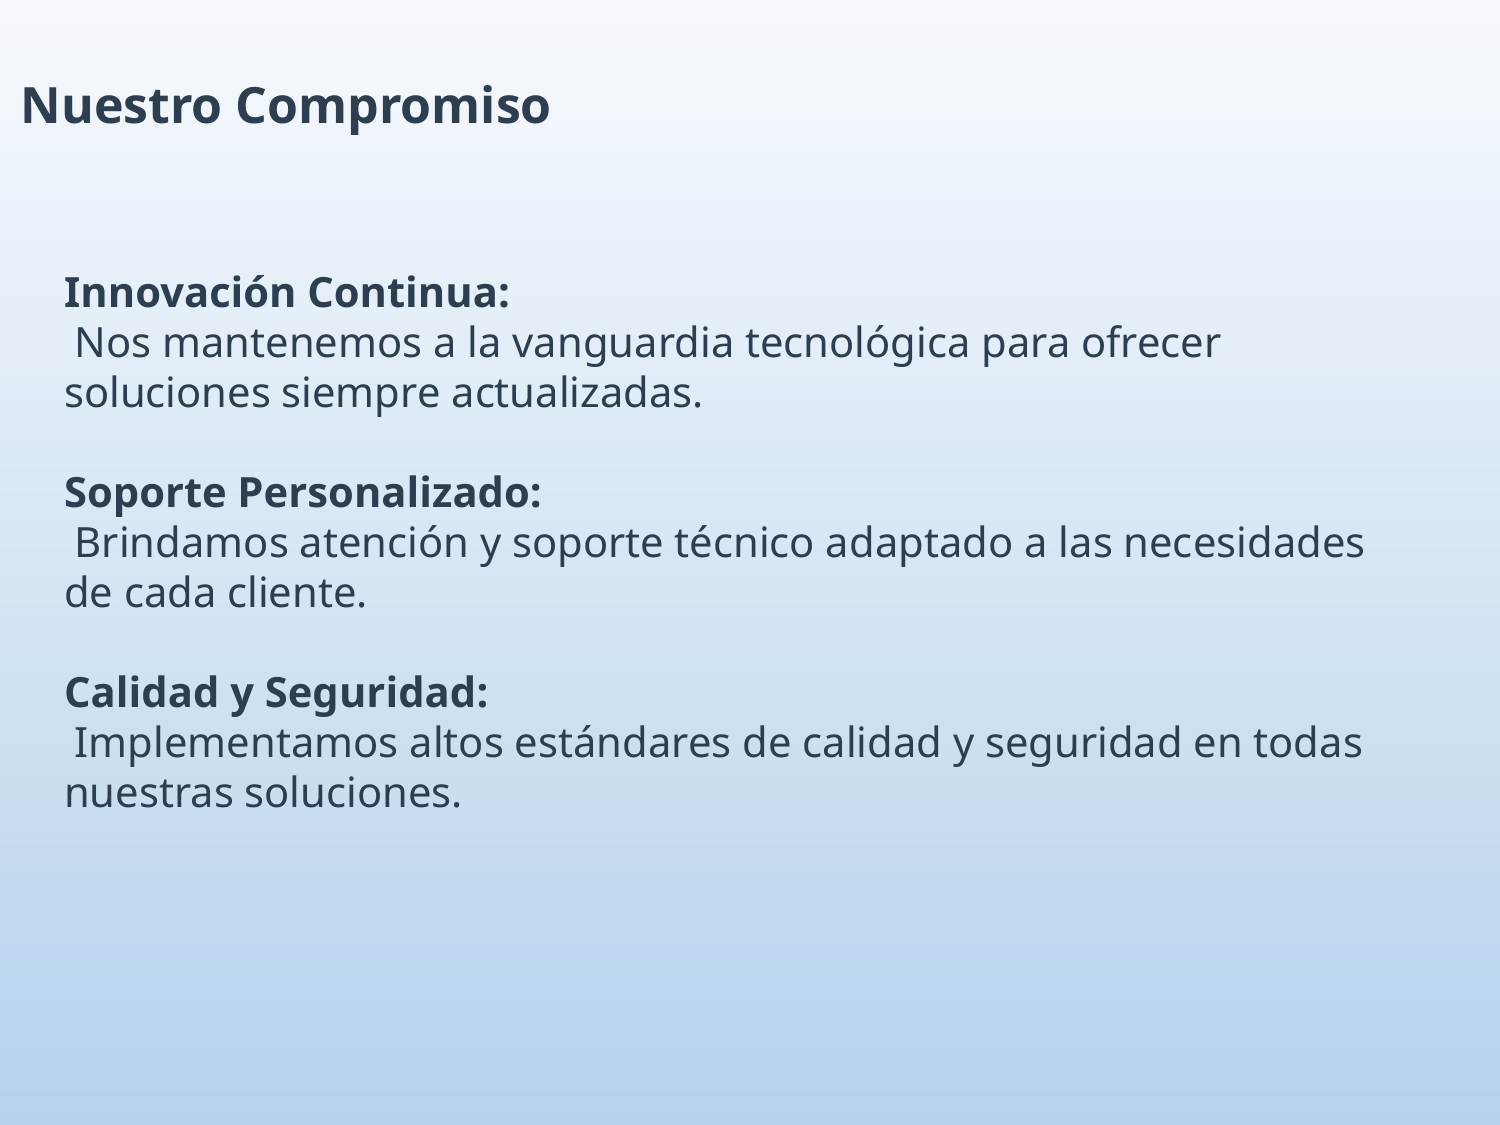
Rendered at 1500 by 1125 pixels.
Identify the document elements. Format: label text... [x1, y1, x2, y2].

text_box Nuestro Compromiso [5, 65, 567, 141]
text_box Innovación Continua: Nos mantenemos a la vanguardia tecnológica para ofrecer soluciones siempre actualizadas. Soporte Personalizado: Brindamos atención y soporte técnico adaptado a las necesidades de cada cliente. Calidad y Seguridad: Implementamos altos estándares de calidad y seguridad en todas nuestras soluciones. [49, 157, 1383, 923]
